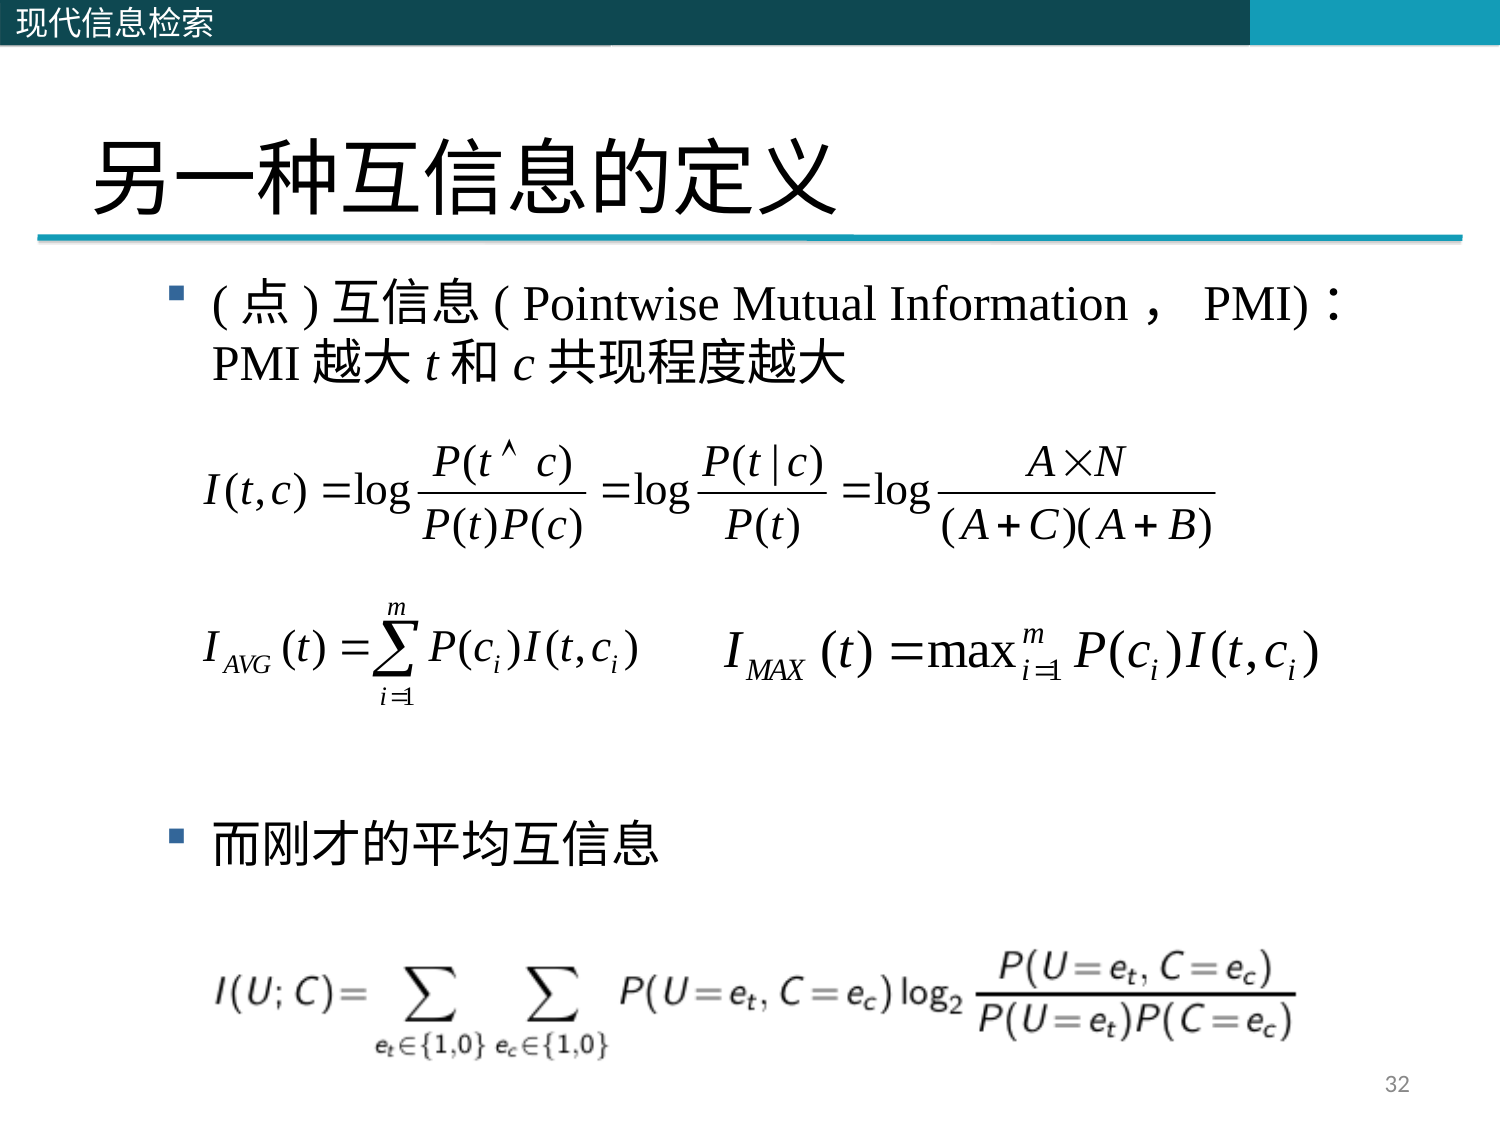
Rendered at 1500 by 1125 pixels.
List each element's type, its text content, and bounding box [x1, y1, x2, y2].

slide_number 32 [1074, 1062, 1425, 1103]
list (点)互信息( Pointwise Mutual Information，PMI)：PMI越大t和c共现程度越大 而刚才的平均互信息 [74, 262, 1426, 1076]
picture [206, 940, 1308, 1065]
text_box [714, 609, 1329, 694]
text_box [194, 585, 646, 716]
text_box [194, 432, 1226, 558]
title 另一种互信息的定义 [74, 44, 1426, 233]
